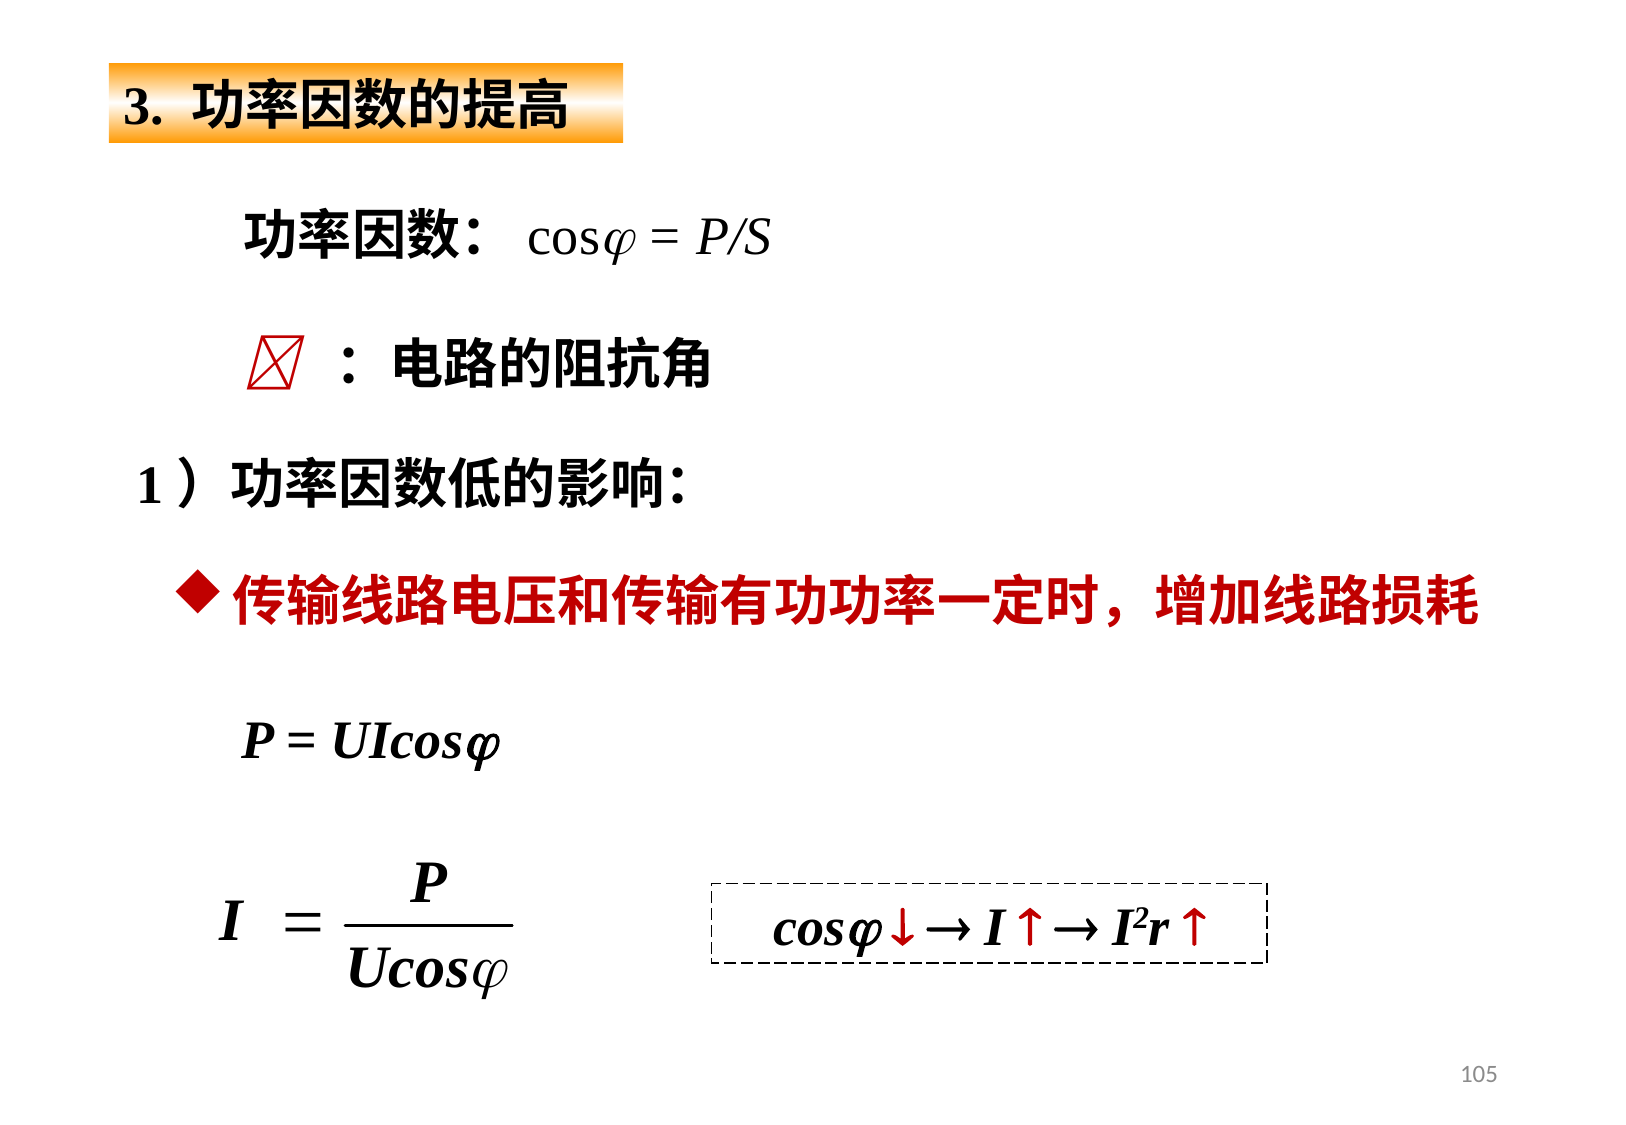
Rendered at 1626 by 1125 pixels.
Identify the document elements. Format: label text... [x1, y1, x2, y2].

slide_number 105 [1147, 1042, 1514, 1103]
text_box  ：电路的阻抗角 [228, 322, 753, 402]
text_box 3. 功率因数的提高 [108, 63, 624, 143]
text_box 功率因数：cos = P/S [228, 192, 848, 273]
text_box P = UIcos [227, 697, 566, 778]
text_box 传输线路电压和传输有功功率一定时，增加线路损耗 [156, 558, 1505, 639]
text_box cos   I   I2r  [711, 883, 1268, 964]
text_box 1）功率因数低的影响： [70, 442, 785, 522]
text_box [207, 839, 525, 1011]
